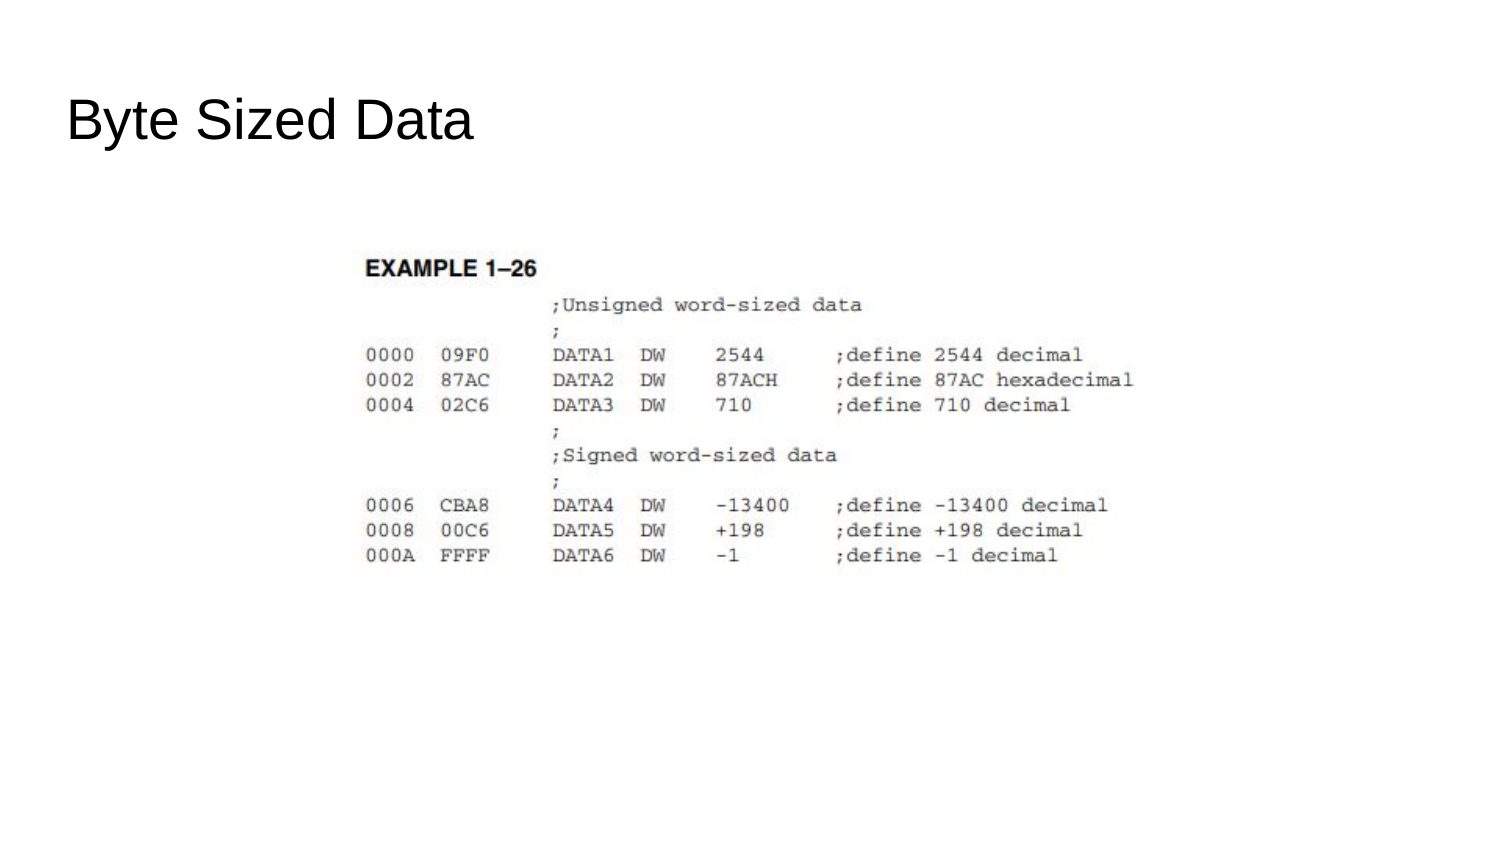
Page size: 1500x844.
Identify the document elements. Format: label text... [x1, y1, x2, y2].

picture [348, 250, 1151, 594]
title Byte Sized Data [51, 72, 1449, 167]
